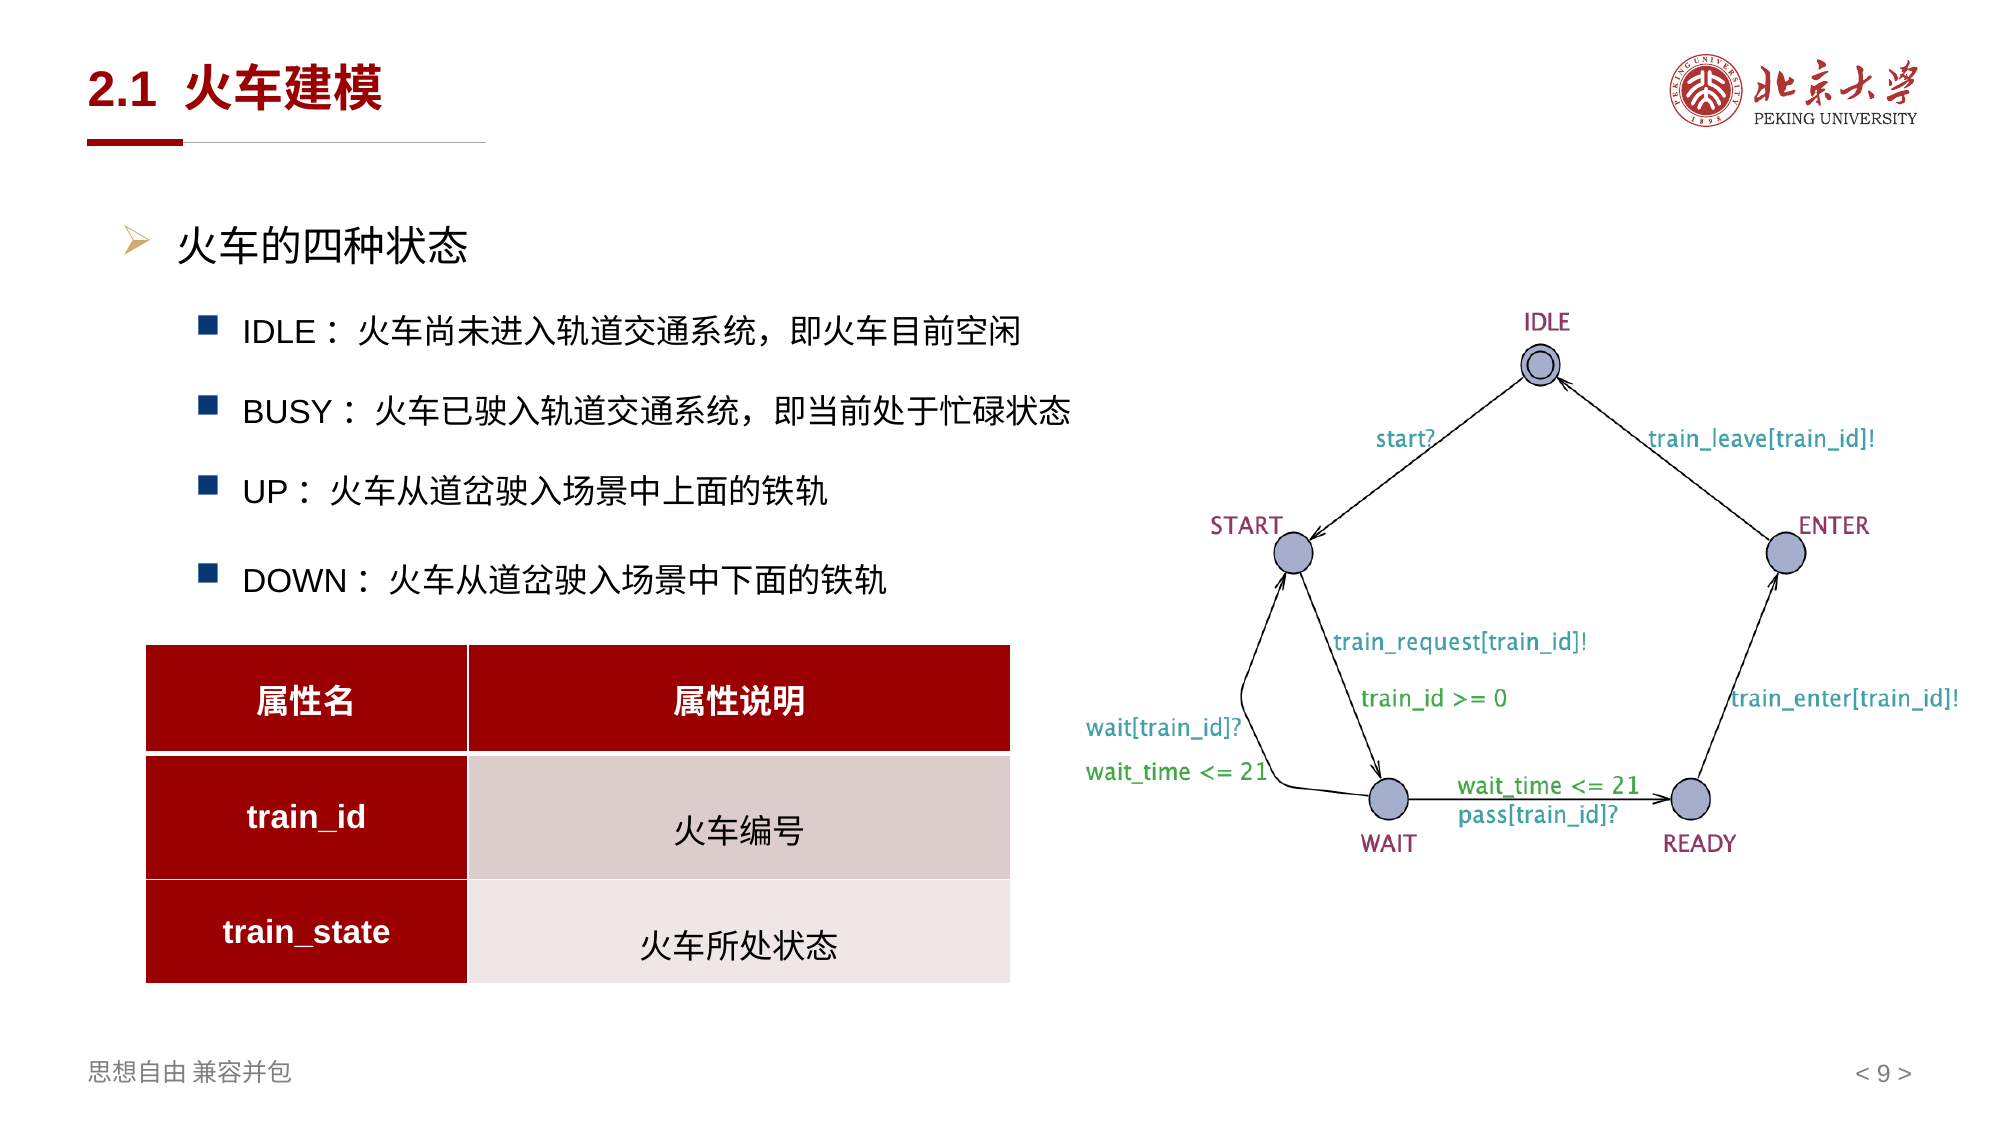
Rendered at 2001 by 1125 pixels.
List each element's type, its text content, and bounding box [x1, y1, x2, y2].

table_cell 火车所处状态 [469, 880, 1010, 983]
table_cell 火车编号 [469, 756, 1010, 879]
slide_number < 9 > [1477, 1048, 1928, 1097]
picture [1077, 301, 1975, 889]
table_cell train_state [146, 880, 467, 983]
table_header 属性名 [146, 645, 467, 751]
table_header 属性说明 [469, 645, 1010, 751]
text_box 火车的四种状态 IDLE：火车尚未进入轨道交通系统，即火车目前空闲 BUSY：火车已驶入轨道交通系统，即当前处于忙碌状态 UP：火车从道岔驶入场景中上面的铁轨 DOWN：火车从道岔驶入场景中下面的铁轨 [105, 162, 1424, 608]
title 2.1 火车建模 [72, 39, 1559, 142]
table_cell train_id [146, 756, 467, 879]
